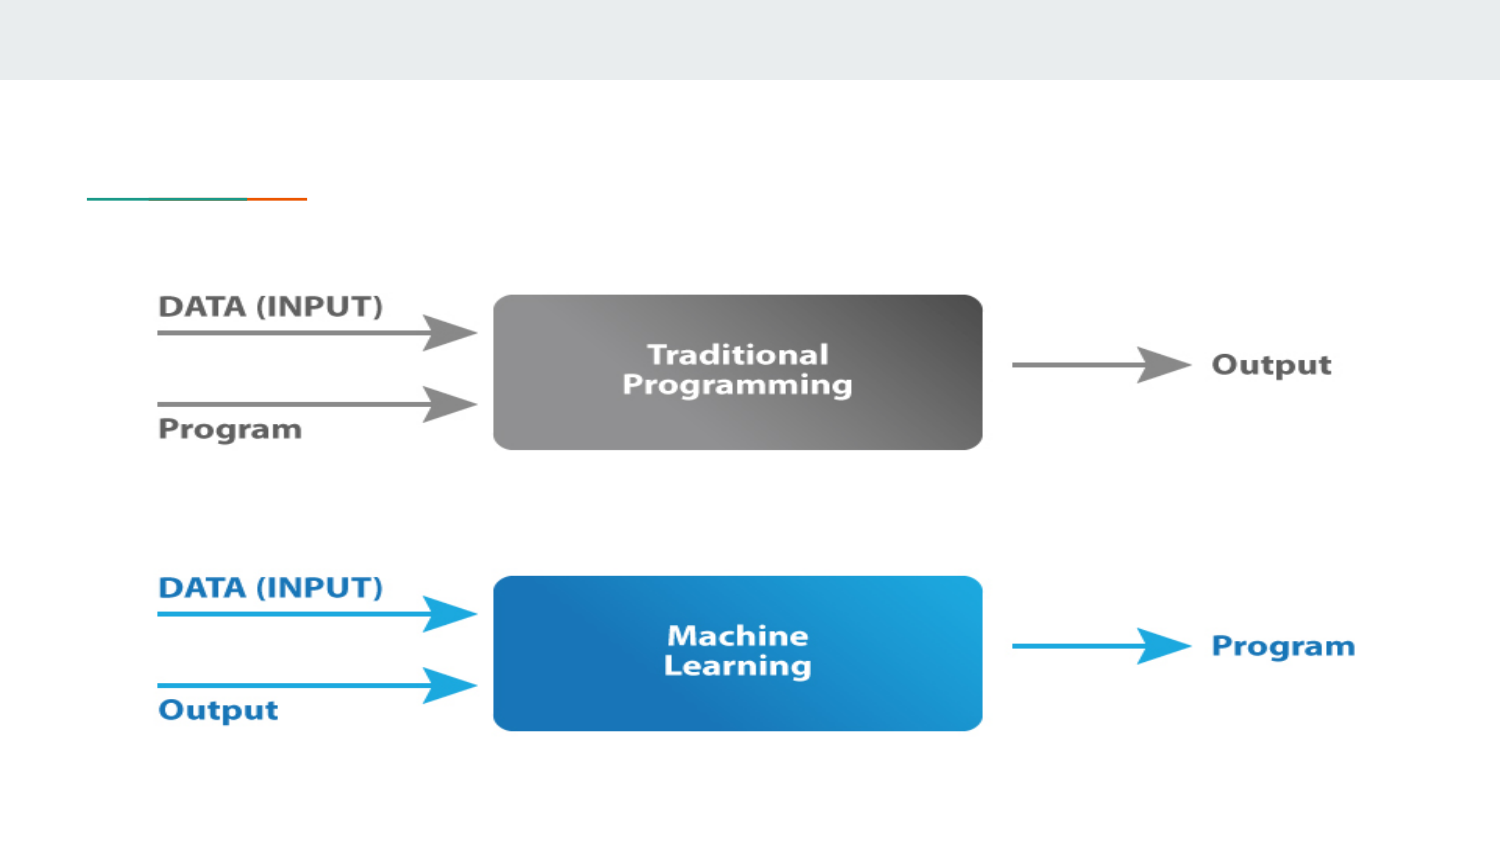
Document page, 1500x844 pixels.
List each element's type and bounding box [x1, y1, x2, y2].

picture [116, 243, 1383, 793]
